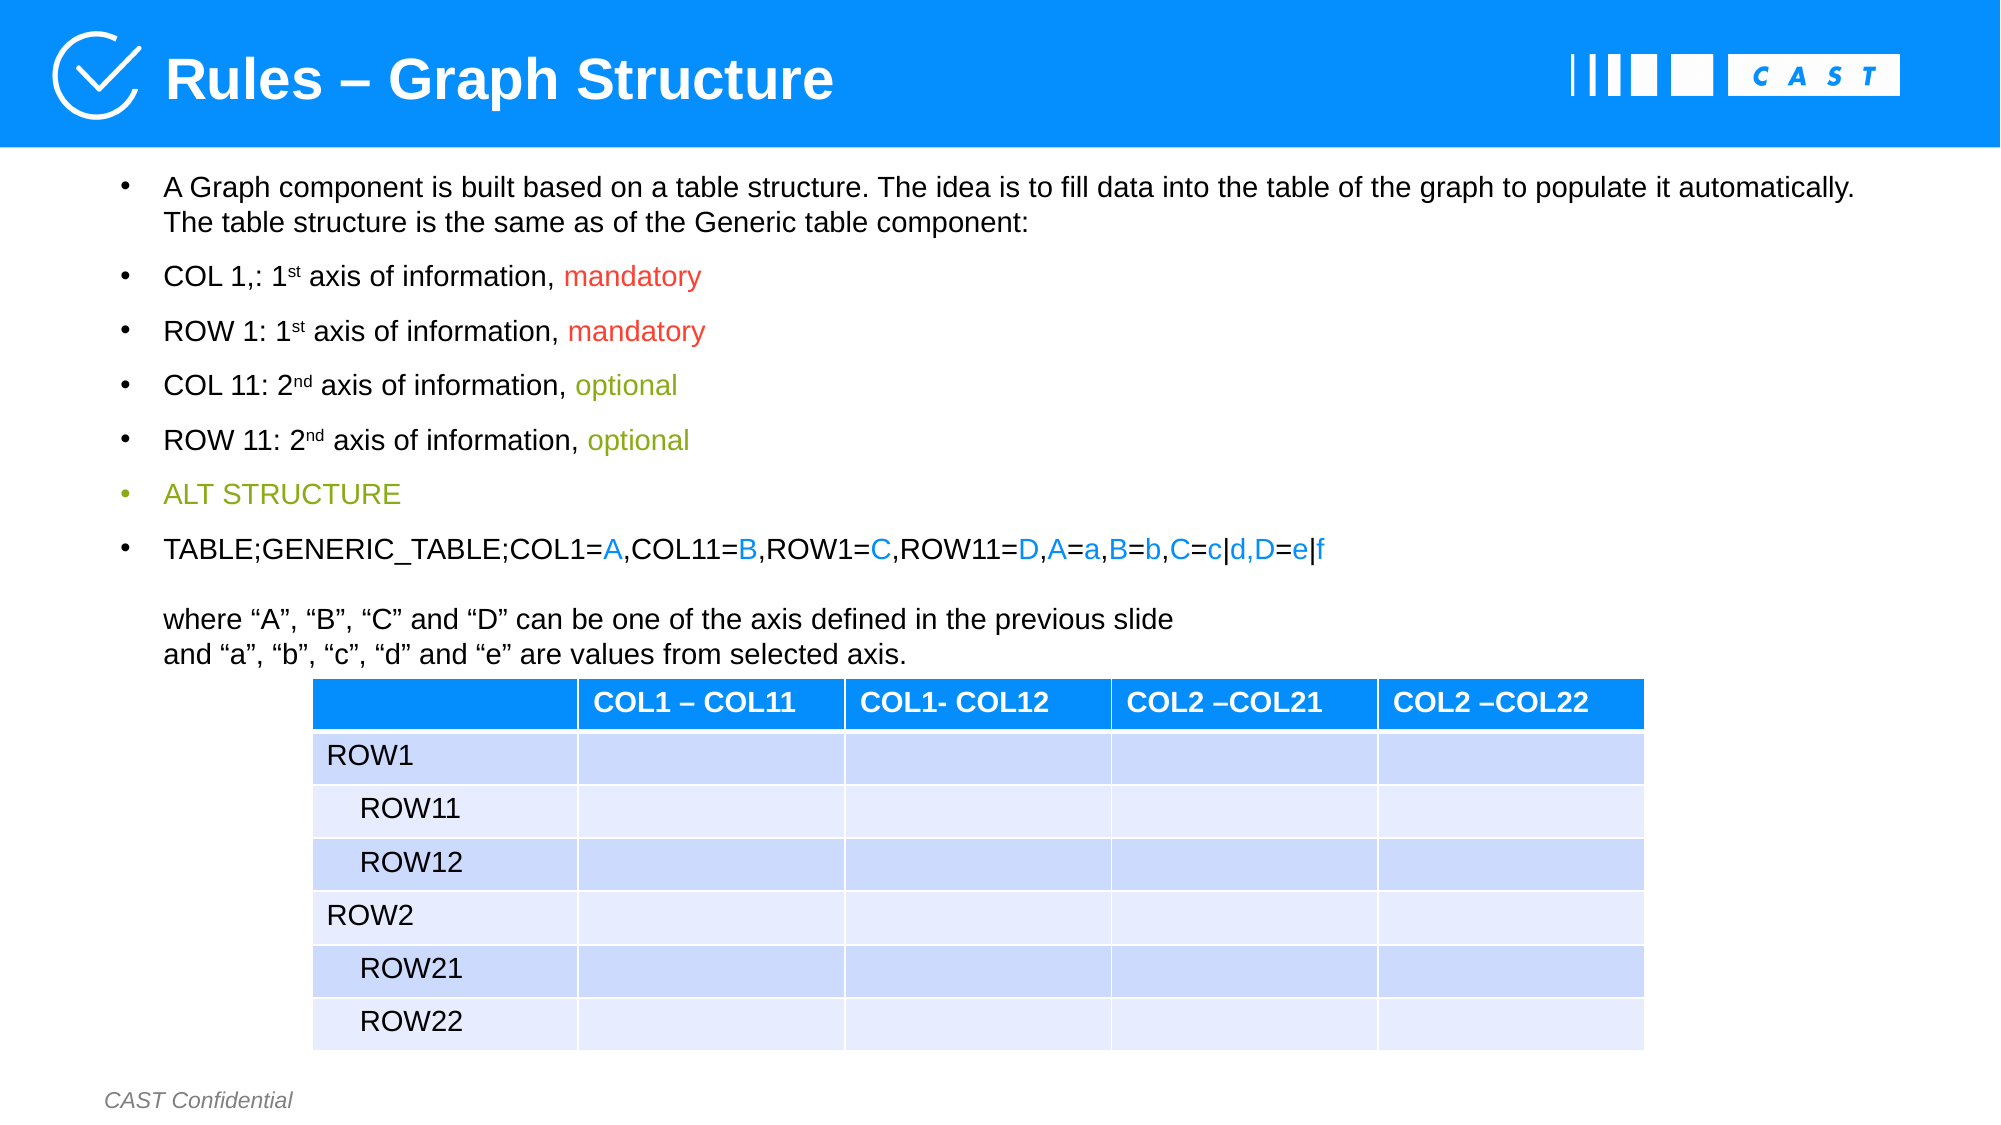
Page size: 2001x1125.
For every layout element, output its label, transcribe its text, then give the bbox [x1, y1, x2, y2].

table_header COL1- COL12 [846, 679, 1111, 729]
table_cell ROW11 [313, 786, 577, 837]
table_cell [1112, 839, 1377, 890]
table_cell [579, 734, 844, 784]
table_cell ROW21 [313, 946, 577, 997]
table_cell [1112, 734, 1377, 784]
table_cell [1379, 892, 1644, 944]
table_cell [1379, 734, 1644, 784]
table_cell ROW2 [313, 892, 577, 944]
table_cell [1112, 892, 1377, 944]
table_cell [1112, 786, 1377, 837]
table_cell ROW22 [313, 999, 577, 1050]
table_cell [579, 839, 844, 890]
table_cell [846, 786, 1111, 837]
table_header [313, 679, 577, 729]
table_cell [846, 946, 1111, 997]
table_cell [579, 999, 844, 1050]
table_cell [846, 839, 1111, 890]
table_cell [1112, 999, 1377, 1050]
picture [1875, 54, 1900, 96]
table_cell [1112, 946, 1377, 997]
table_cell ROW1 [313, 734, 577, 784]
picture [42, 20, 150, 129]
table_cell [1379, 946, 1644, 997]
table_cell [846, 734, 1111, 784]
table_cell [1379, 839, 1644, 890]
table_cell [846, 892, 1111, 944]
table_cell [1379, 786, 1644, 837]
table_cell [579, 786, 844, 837]
title Rules – Graph Structure [150, 41, 1875, 108]
table_cell [579, 946, 844, 997]
table_cell [846, 999, 1111, 1050]
table_header COL1 – COL11 [579, 679, 844, 729]
table_cell ROW12 [313, 839, 577, 890]
table_header COL2 –COL21 [1112, 679, 1377, 729]
table_cell [1379, 999, 1644, 1050]
list A Graph component is built based on a table structure. The idea is to fill data into the table of the graph to populate it automatically. The table structure is the same as of the Generic table component: COL 1,: 1st axis of information, mandatory ROW 1: 1st axis of information, mandatory COL 11: 2nd axis of information, optional ROW 11: 2nd axis of information, optional ALT STRUCTURE TABLE;GENERIC_TABLE;COL1=A,COL11=B,ROW1=C,ROW11=D,A=a,B=b,C=c|d,D=e|f where “A”, “B”, “C” and “D” can be one of the axis defined in the previous slide and “a”, “b”, “c”, “d” and “e” are values from selected axis. [105, 160, 1900, 679]
table_header COL2 –COL22 [1379, 679, 1644, 729]
table_cell [579, 892, 844, 944]
